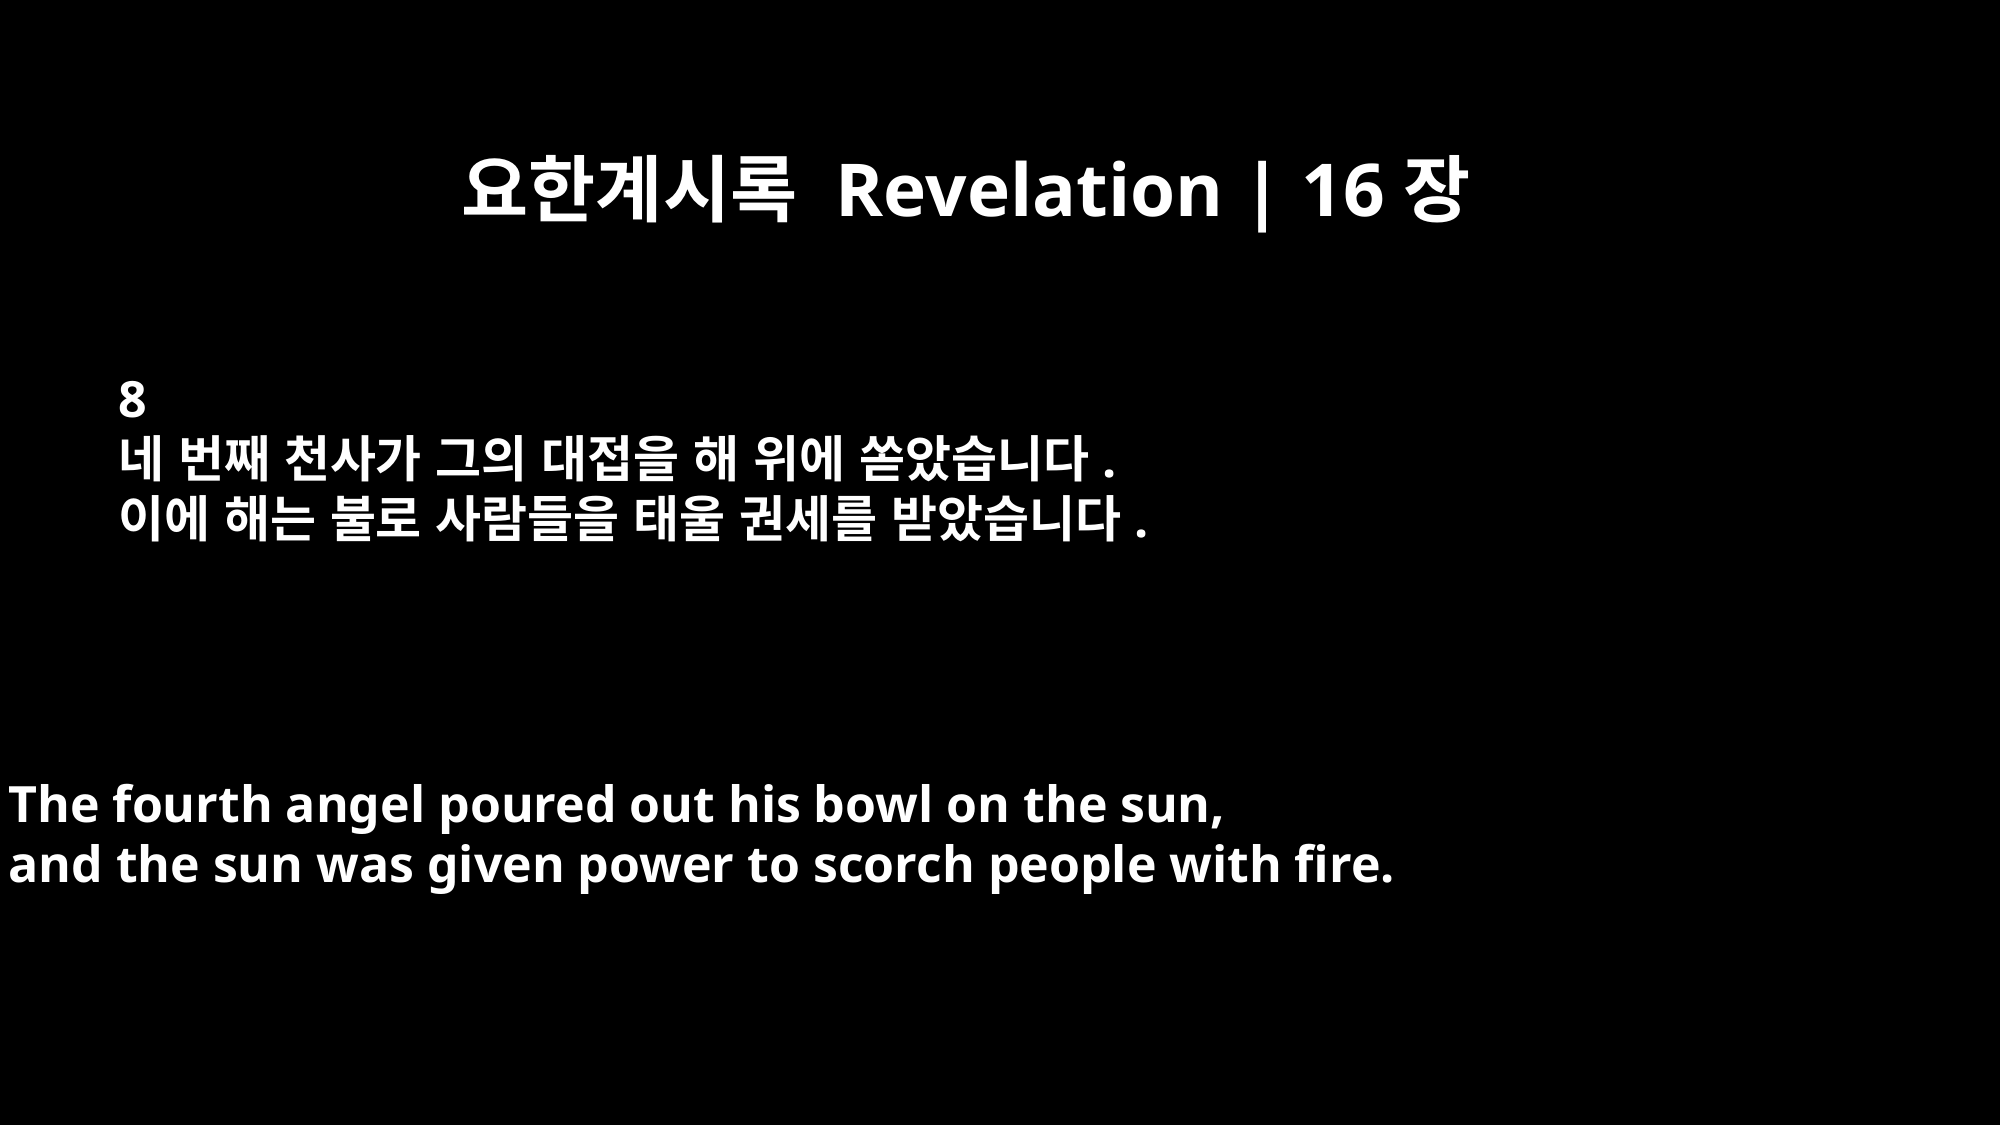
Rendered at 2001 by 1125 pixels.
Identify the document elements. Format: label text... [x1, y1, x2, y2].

text_box 요한계시록 Revelation | 16장 [446, 136, 1486, 239]
text_box The fourth angel poured out his bowl on the sun, and the sun was given power to scorch people with fire. [0, 764, 1411, 900]
text_box 8 네 번째 천사가 그의 대접을 해 위에 쏟았습니다. 이에 해는 불로 사람들을 태울 권세를 받았습니다. [103, 359, 1164, 555]
